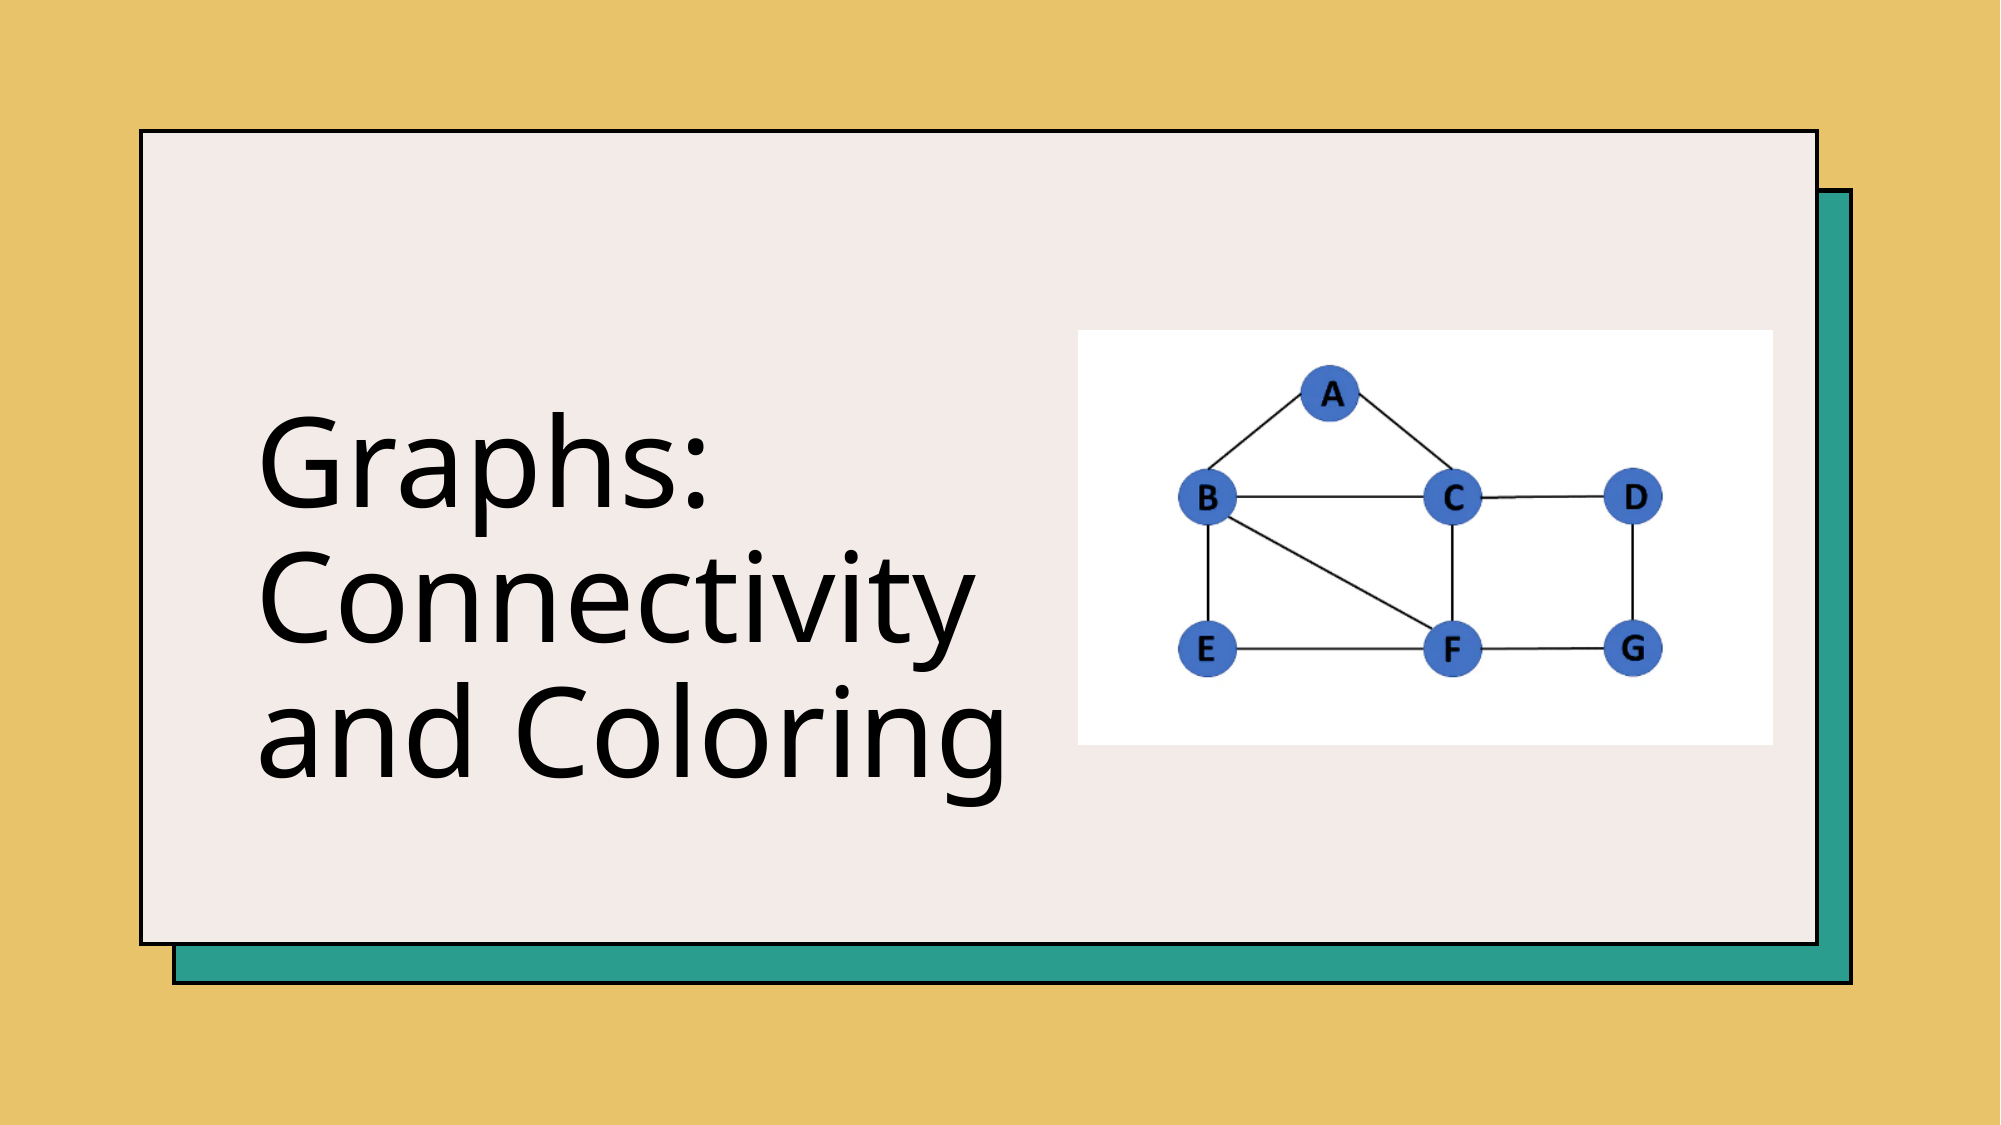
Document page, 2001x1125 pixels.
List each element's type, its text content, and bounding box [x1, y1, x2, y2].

title Graphs: Connectivity and Coloring [240, 262, 1040, 813]
picture [1078, 330, 1773, 745]
